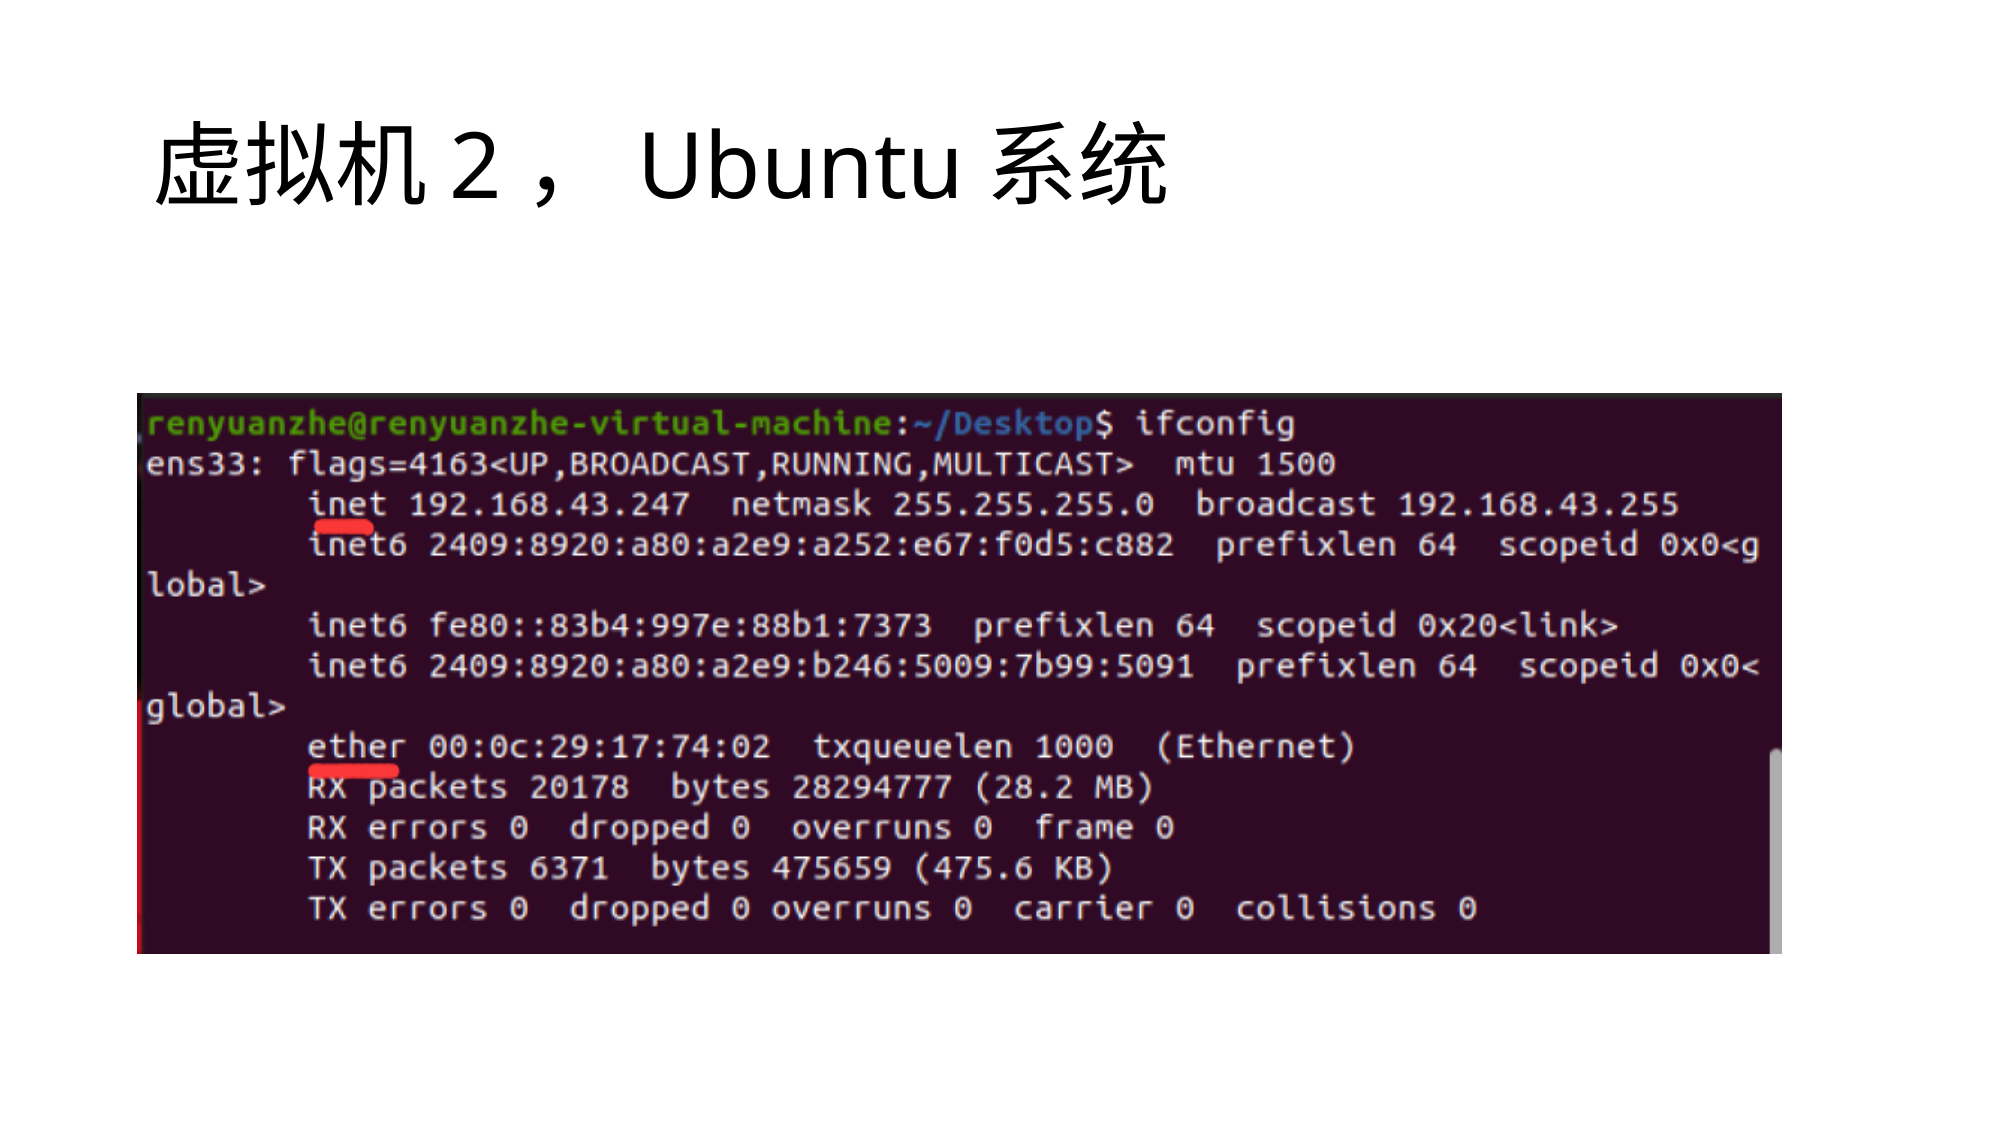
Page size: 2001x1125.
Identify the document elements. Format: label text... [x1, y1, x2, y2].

title 虚拟机2，Ubuntu系统 [137, 59, 1863, 278]
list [137, 393, 1782, 954]
